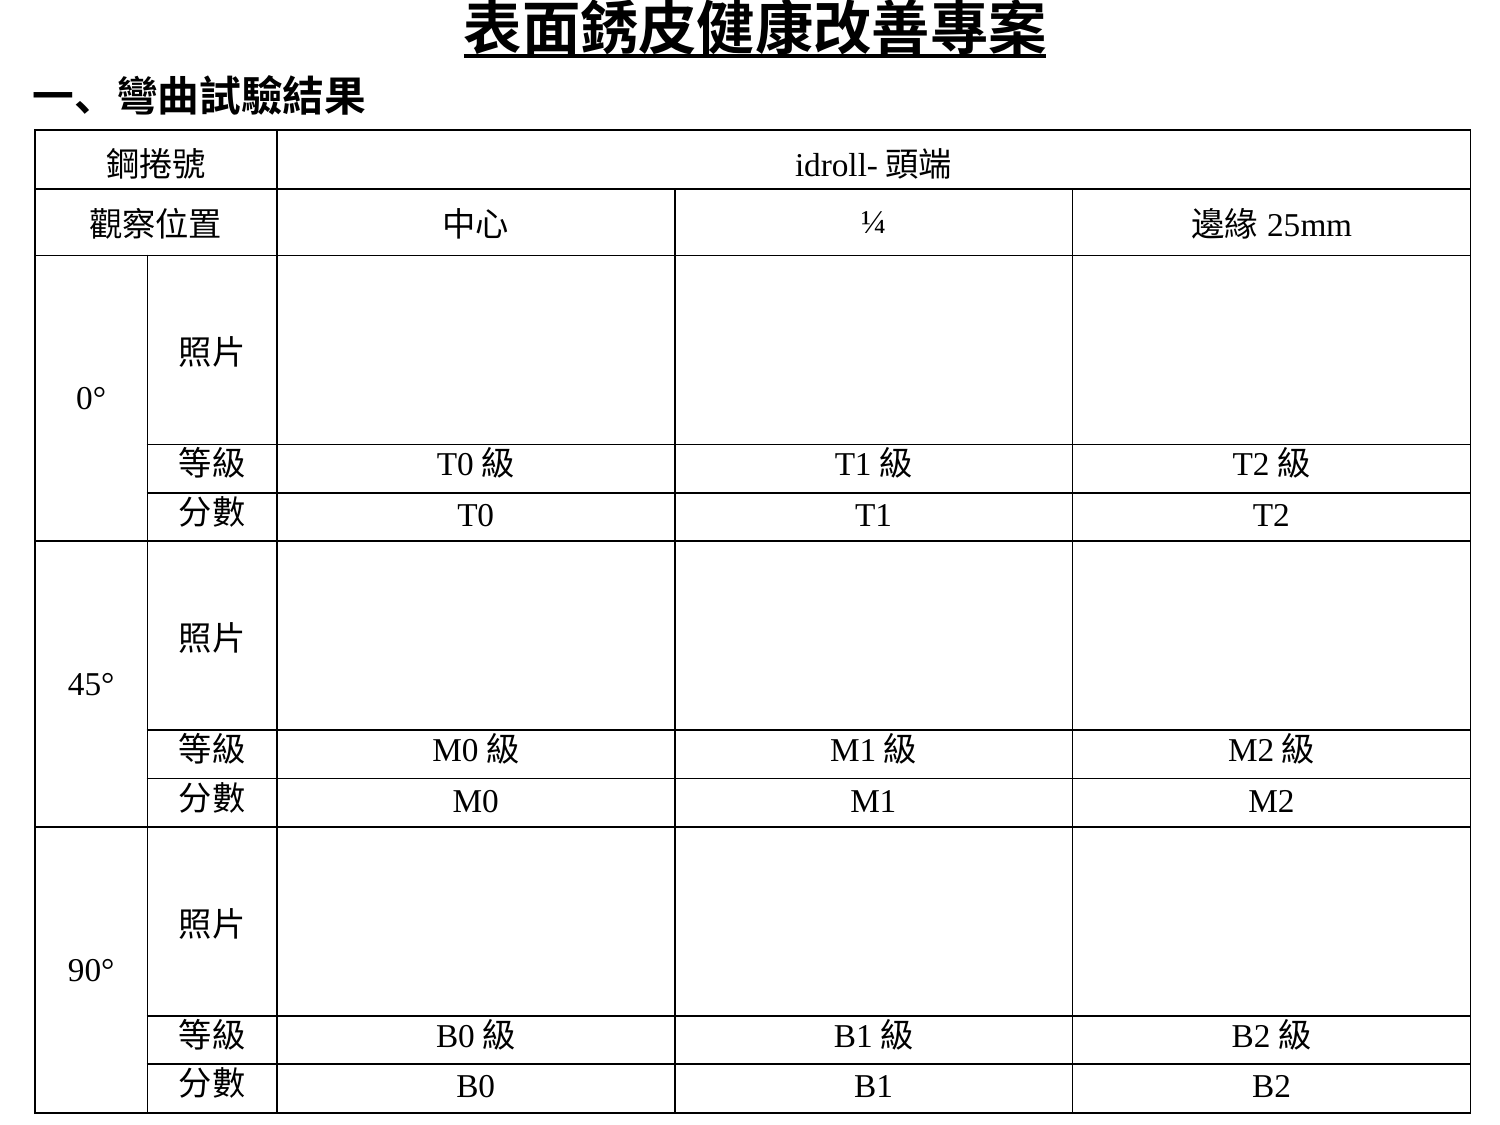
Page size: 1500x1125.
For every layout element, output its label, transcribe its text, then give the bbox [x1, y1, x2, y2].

table_cell B0級 [278, 1017, 674, 1063]
table_cell M1 [676, 779, 1072, 826]
table_cell 0° [36, 256, 147, 540]
table_cell [1073, 542, 1470, 729]
table_cell M1級 [676, 731, 1072, 778]
table_cell 中心 [278, 190, 674, 255]
table_cell B2級 [1073, 1017, 1470, 1063]
table_cell 照片 [148, 256, 276, 444]
table_cell T2級 [1073, 445, 1470, 492]
table_cell 邊緣25mm [1073, 190, 1470, 255]
table_cell B1 [676, 1065, 1072, 1112]
table_cell 分數 [148, 779, 276, 826]
table_header idroll-頭端 [278, 131, 1470, 188]
table_cell 等級 [148, 731, 276, 778]
table_cell 等級 [148, 445, 276, 492]
table_cell T0 [278, 494, 674, 540]
table_cell [676, 542, 1072, 729]
table_cell M0 [278, 779, 674, 826]
table_cell M2 [1073, 779, 1470, 826]
table_cell T1級 [676, 445, 1072, 492]
table_cell [1073, 828, 1470, 1015]
table_cell ¼ [676, 190, 1072, 255]
table_cell 45° [36, 542, 147, 826]
text_box 一、彎曲試驗結果 [17, 62, 1490, 128]
table_cell M2級 [1073, 731, 1470, 778]
table_cell 等級 [148, 1017, 276, 1063]
table_cell [278, 828, 674, 1015]
table_cell B0 [278, 1065, 674, 1112]
table_cell T0級 [278, 445, 674, 492]
table_cell B2 [1073, 1065, 1470, 1112]
table_header 鋼捲號 [36, 131, 276, 188]
table_cell [278, 542, 674, 729]
table_cell B1級 [676, 1017, 1072, 1063]
table_cell [1073, 256, 1470, 444]
table_cell 分數 [148, 1065, 276, 1112]
table_cell [676, 256, 1072, 444]
table_cell [676, 828, 1072, 1015]
table_cell T2 [1073, 494, 1470, 540]
text_box 表面銹皮健康改善專案 [0, 0, 1500, 69]
table_cell 觀察位置 [36, 190, 276, 255]
table_cell 照片 [148, 542, 276, 729]
table_cell 照片 [148, 828, 276, 1015]
table_cell 90° [36, 828, 147, 1112]
table_cell [278, 256, 674, 444]
table_cell M0級 [278, 731, 674, 778]
table_cell T1 [676, 494, 1072, 540]
table_cell 分數 [148, 494, 276, 540]
